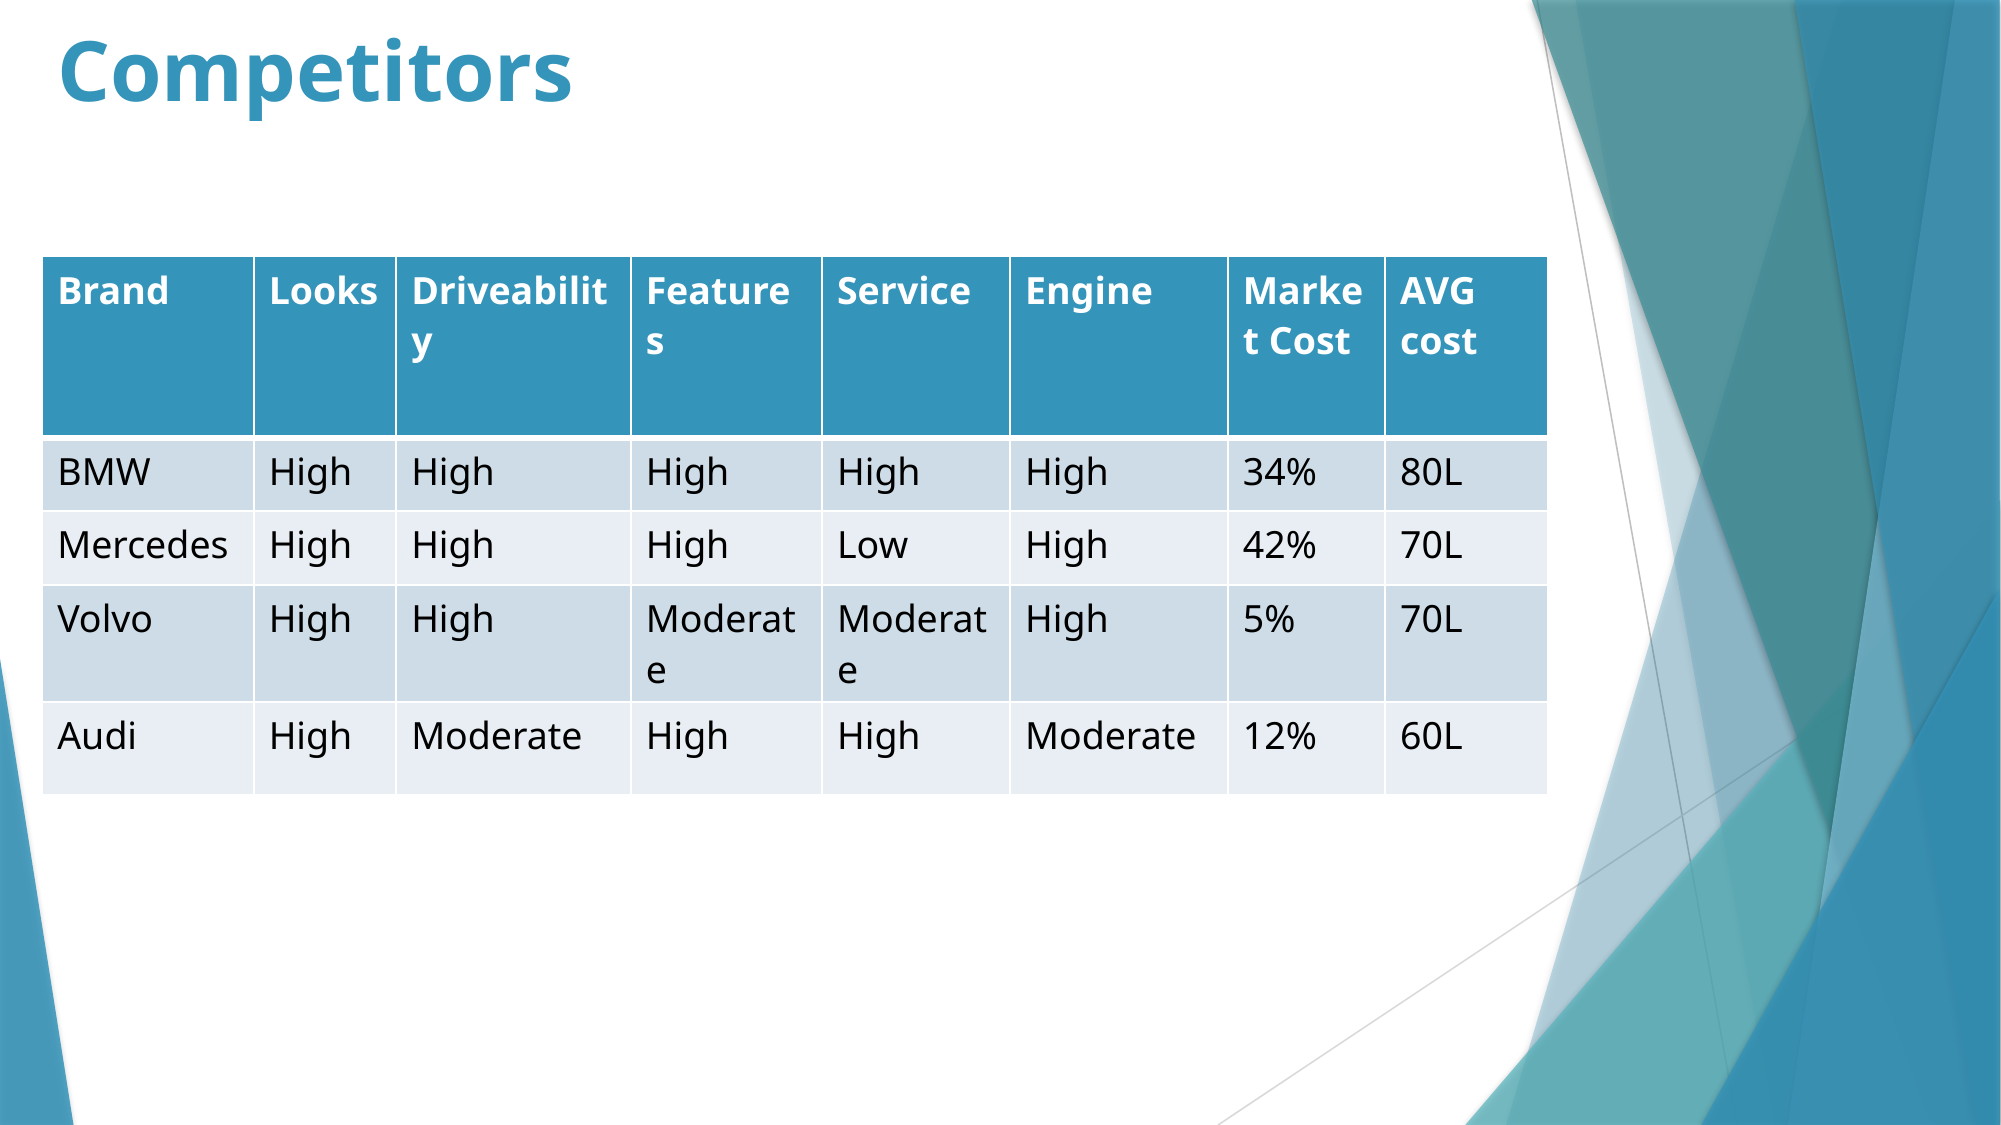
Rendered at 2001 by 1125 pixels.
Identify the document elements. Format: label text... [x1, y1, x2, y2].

table_cell 12% [1229, 703, 1384, 794]
table_header AVG cost [1386, 257, 1547, 435]
table_cell Audi [43, 703, 253, 794]
table_cell 42% [1229, 512, 1384, 584]
table_cell Moderate [632, 586, 821, 701]
table_cell 70L [1386, 512, 1547, 584]
table_cell 5% [1229, 586, 1384, 701]
table_cell 34% [1229, 441, 1384, 510]
table_cell High [255, 441, 395, 510]
table_cell High [823, 441, 1009, 510]
table_header Driveability [397, 257, 630, 435]
table_cell Moderate [1011, 703, 1227, 794]
table_cell Volvo [43, 586, 253, 701]
table_cell High [397, 512, 630, 584]
table_cell High [255, 512, 395, 584]
table_cell High [632, 441, 821, 510]
table_header Service [823, 257, 1009, 435]
table_cell High [823, 703, 1009, 794]
table_cell 70L [1386, 586, 1547, 701]
table_header Brand [43, 257, 253, 435]
table_header Looks [255, 257, 395, 435]
table_cell High [255, 703, 395, 794]
table_cell Moderate [397, 703, 630, 794]
table_cell High [397, 586, 630, 701]
table_cell High [255, 586, 395, 701]
table_cell Mercedes [43, 512, 253, 584]
title Competitors [42, 10, 1690, 129]
table_cell BMW [43, 441, 253, 510]
table_cell High [1011, 512, 1227, 584]
table_header Market Cost [1229, 257, 1384, 435]
table_header Engine [1011, 257, 1227, 435]
table_cell High [397, 441, 630, 510]
table_cell Low [823, 512, 1009, 584]
table_cell High [632, 703, 821, 794]
table_cell High [1011, 586, 1227, 701]
table_header Features [632, 257, 821, 435]
table_cell 80L [1386, 441, 1547, 510]
table_cell High [632, 512, 821, 584]
table_cell High [1011, 441, 1227, 510]
table_cell Moderate [823, 586, 1009, 701]
list [11, 129, 1862, 1113]
table_cell 60L [1386, 703, 1547, 794]
